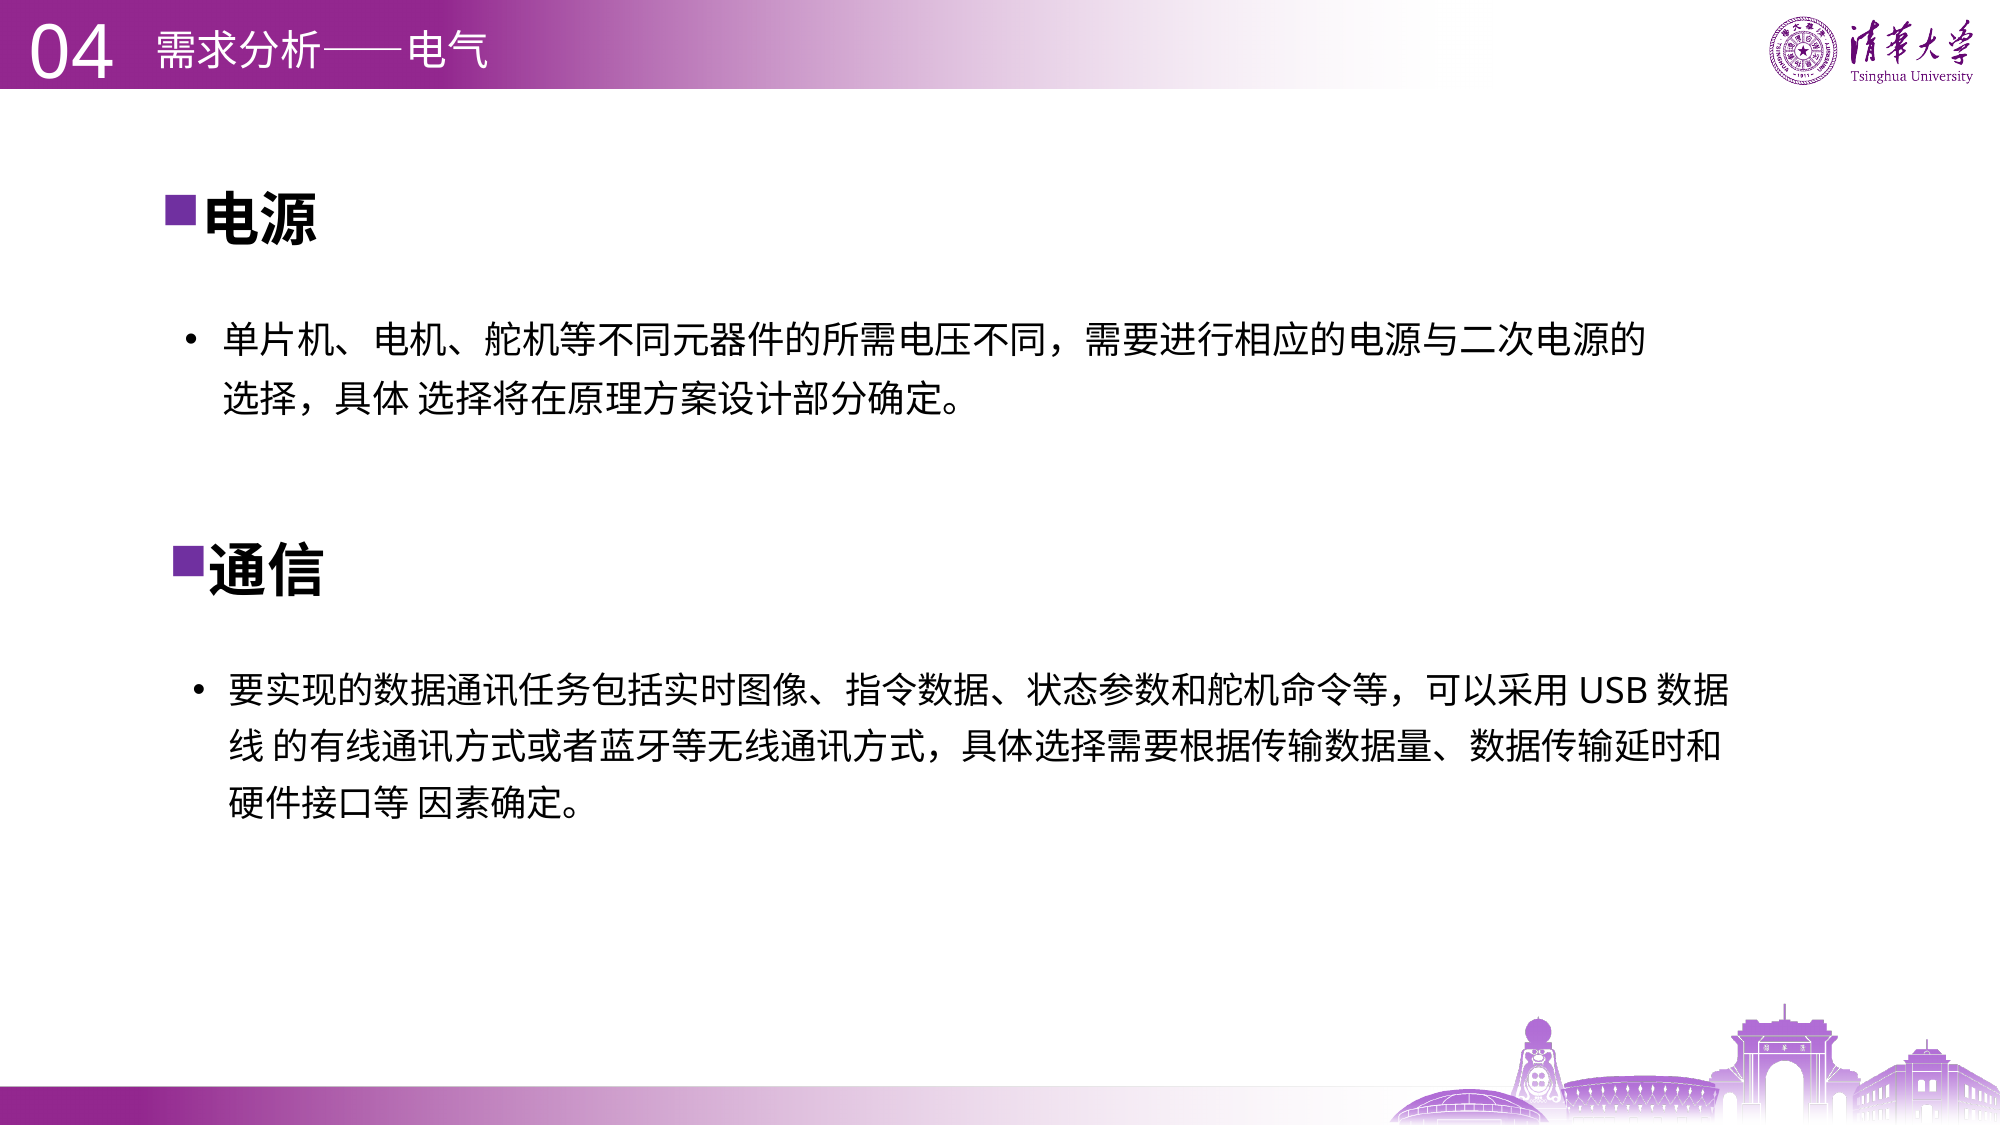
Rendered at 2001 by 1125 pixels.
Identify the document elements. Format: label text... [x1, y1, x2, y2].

list 单片机、电机、舵机等不同元器件的所需电压不同，需要进行相应的电源与二次电源的选择，具体 选择将在原理方案设计部分确定。 [167, 302, 1673, 474]
picture [0, 0, 2000, 1125]
list 04 [11, 0, 153, 105]
title 需求分析——电气 [153, 7, 1720, 97]
list 电源 [144, 160, 971, 261]
